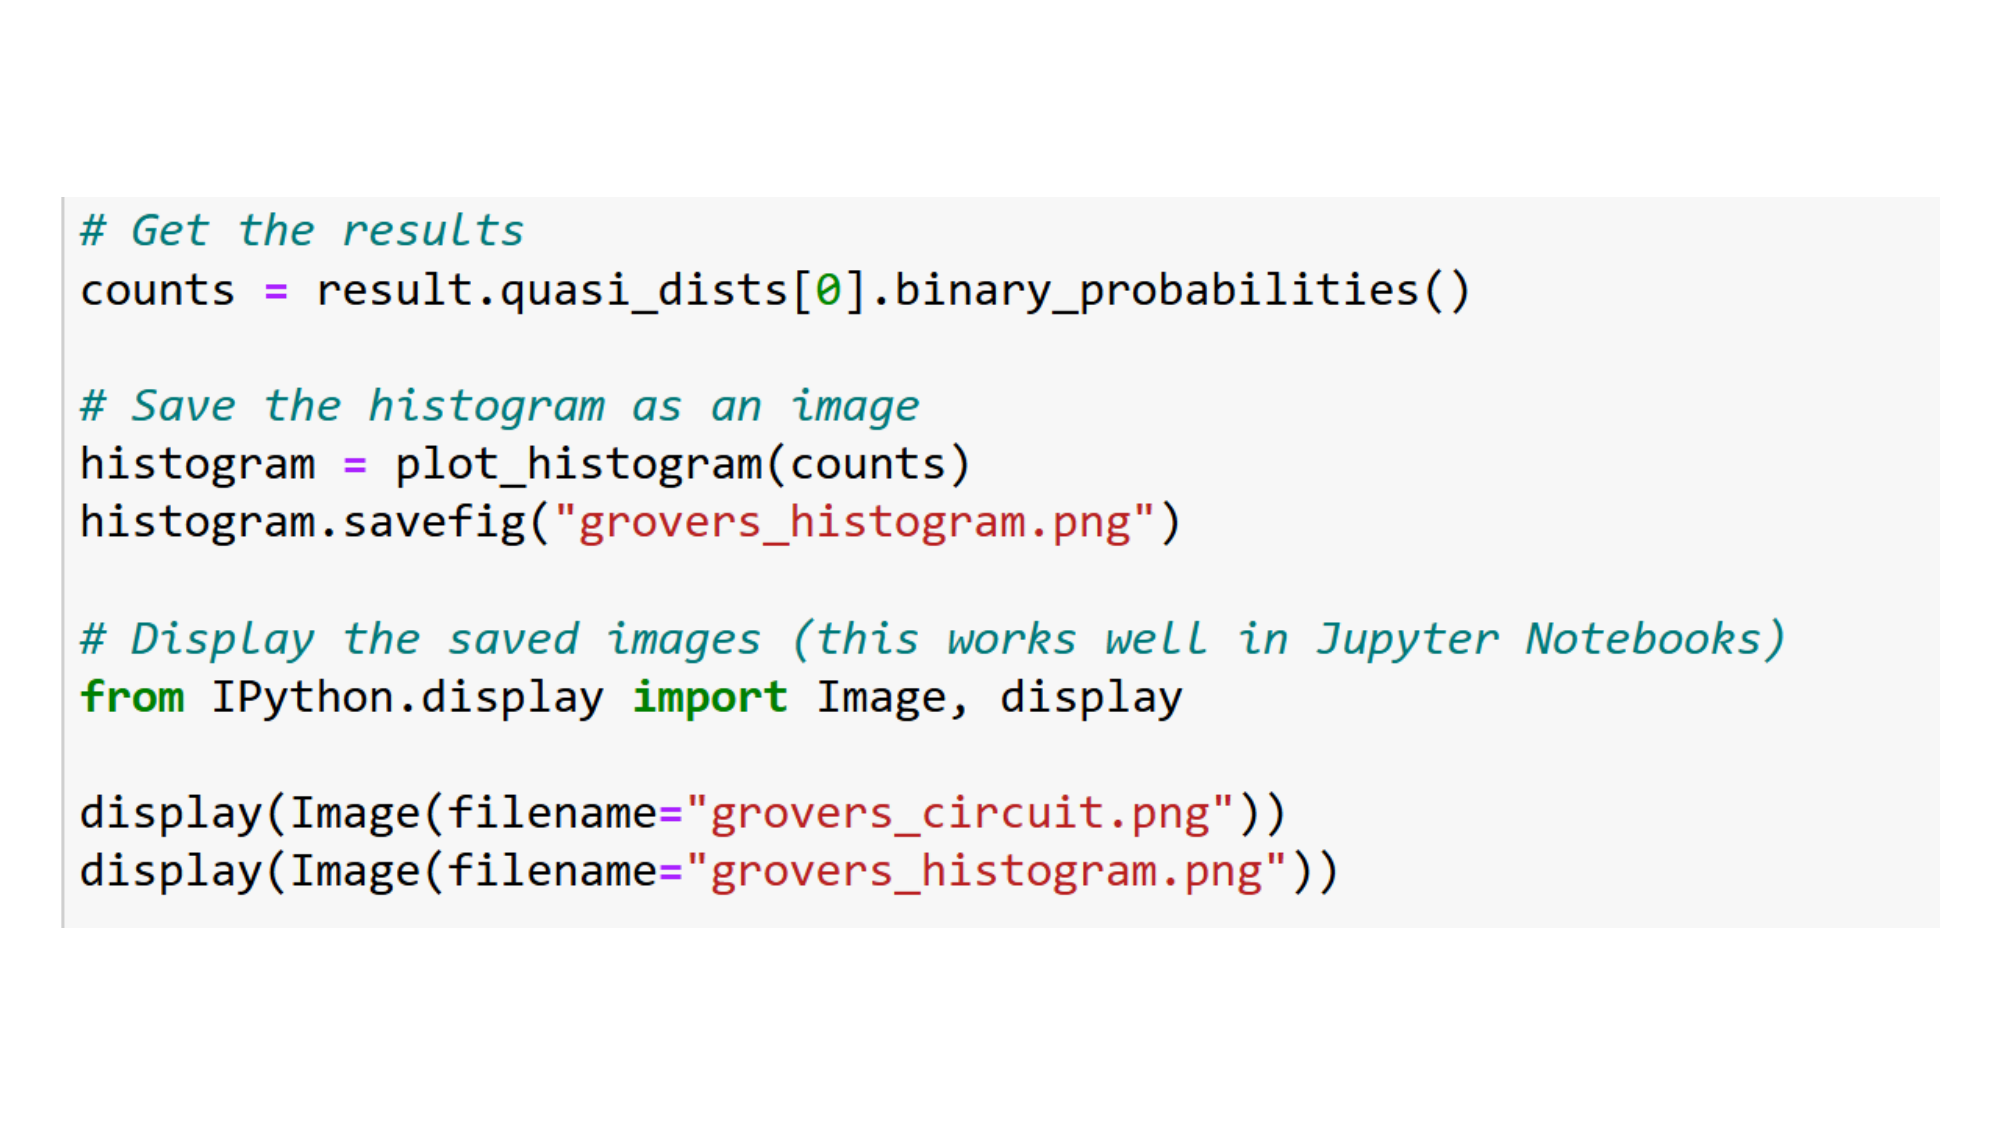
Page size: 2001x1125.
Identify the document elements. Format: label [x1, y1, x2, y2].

picture [59, 197, 1940, 928]
